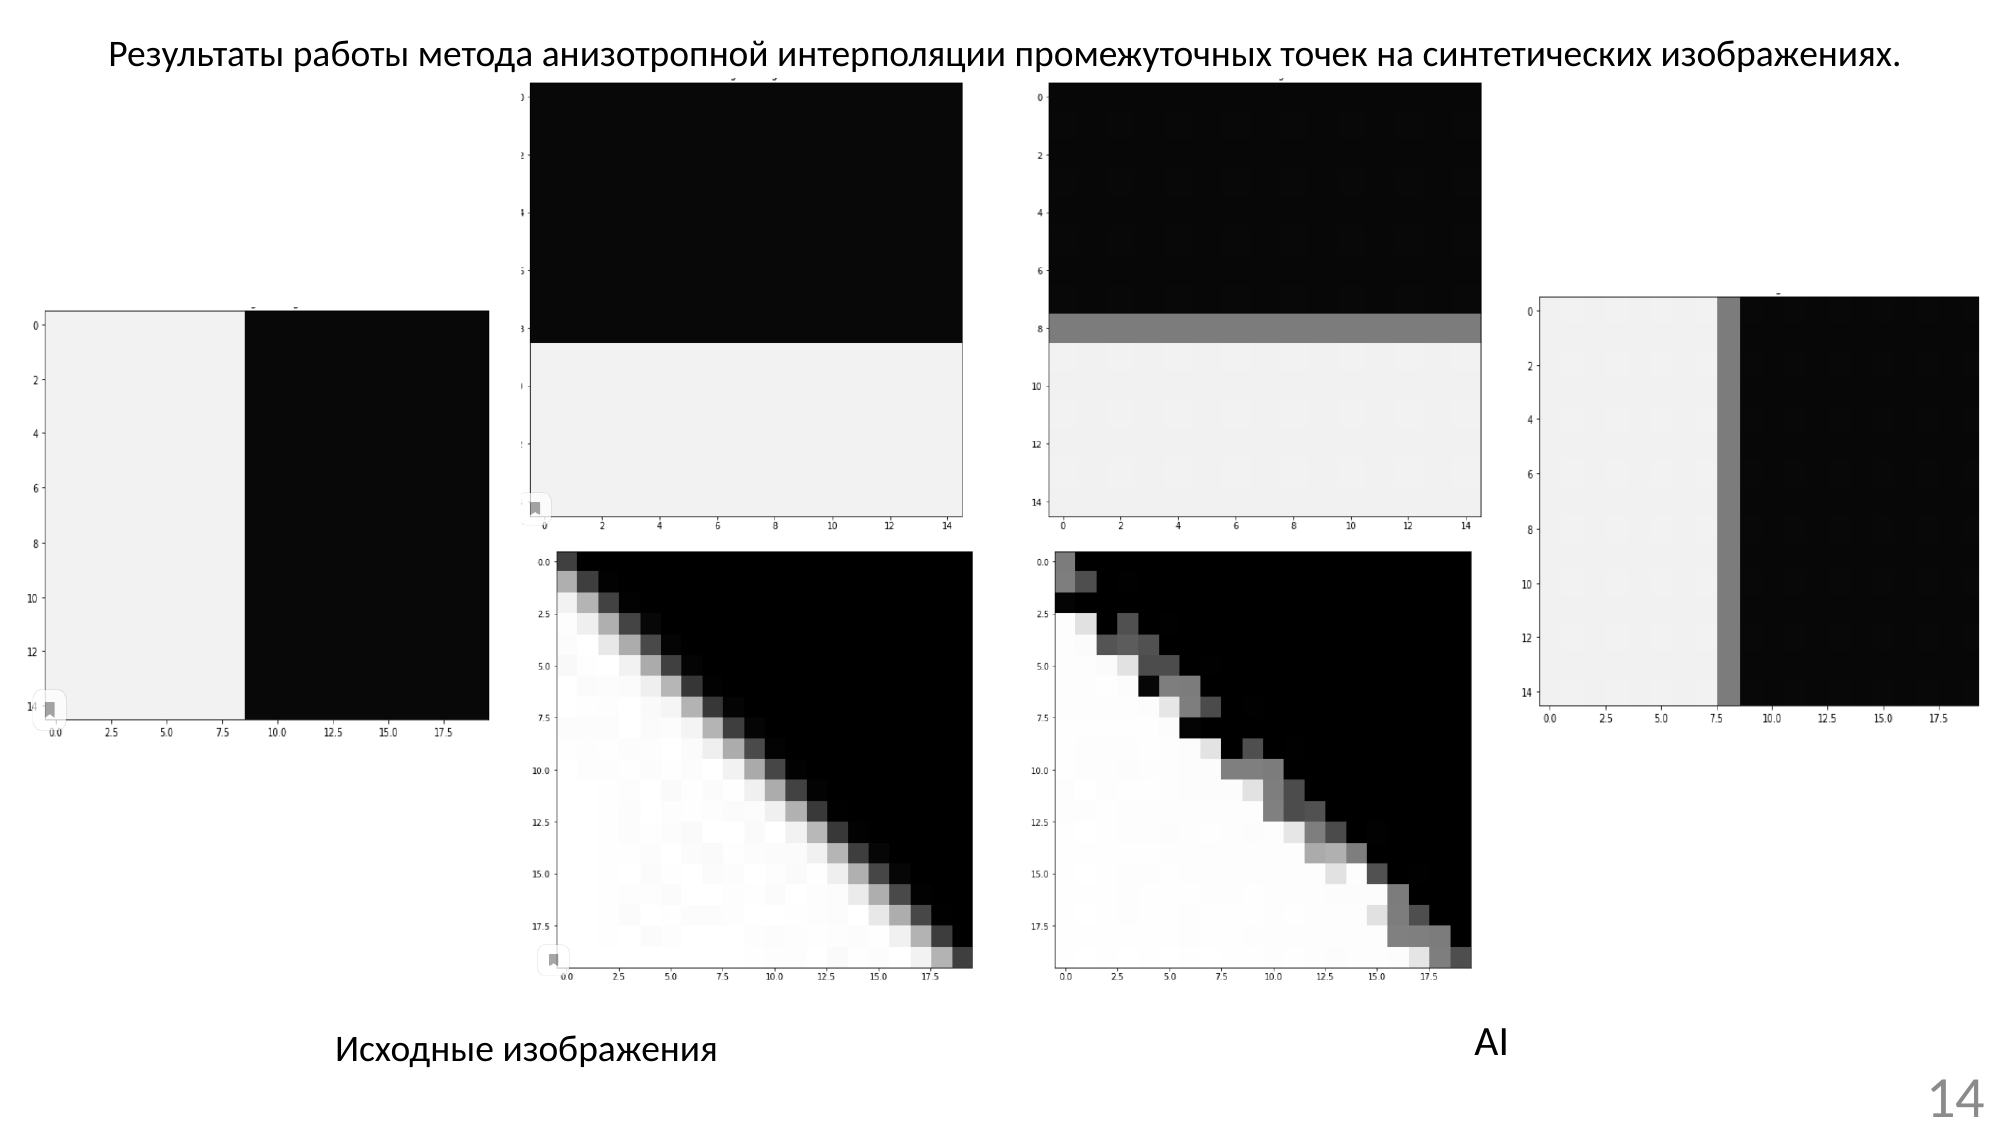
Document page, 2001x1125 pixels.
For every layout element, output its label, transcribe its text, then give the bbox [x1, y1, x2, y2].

slide_number 14 [1550, 1064, 2000, 1125]
picture [526, 550, 1474, 993]
picture [521, 77, 1490, 537]
text_box AI [1459, 1006, 1524, 1072]
picture [1515, 293, 1980, 735]
text_box Исходные изображения [320, 1016, 734, 1077]
text_box Результаты работы метода анизотропной интерполяции промежуточных точек на синтетических изображениях. [93, 21, 1919, 82]
picture [23, 307, 506, 749]
